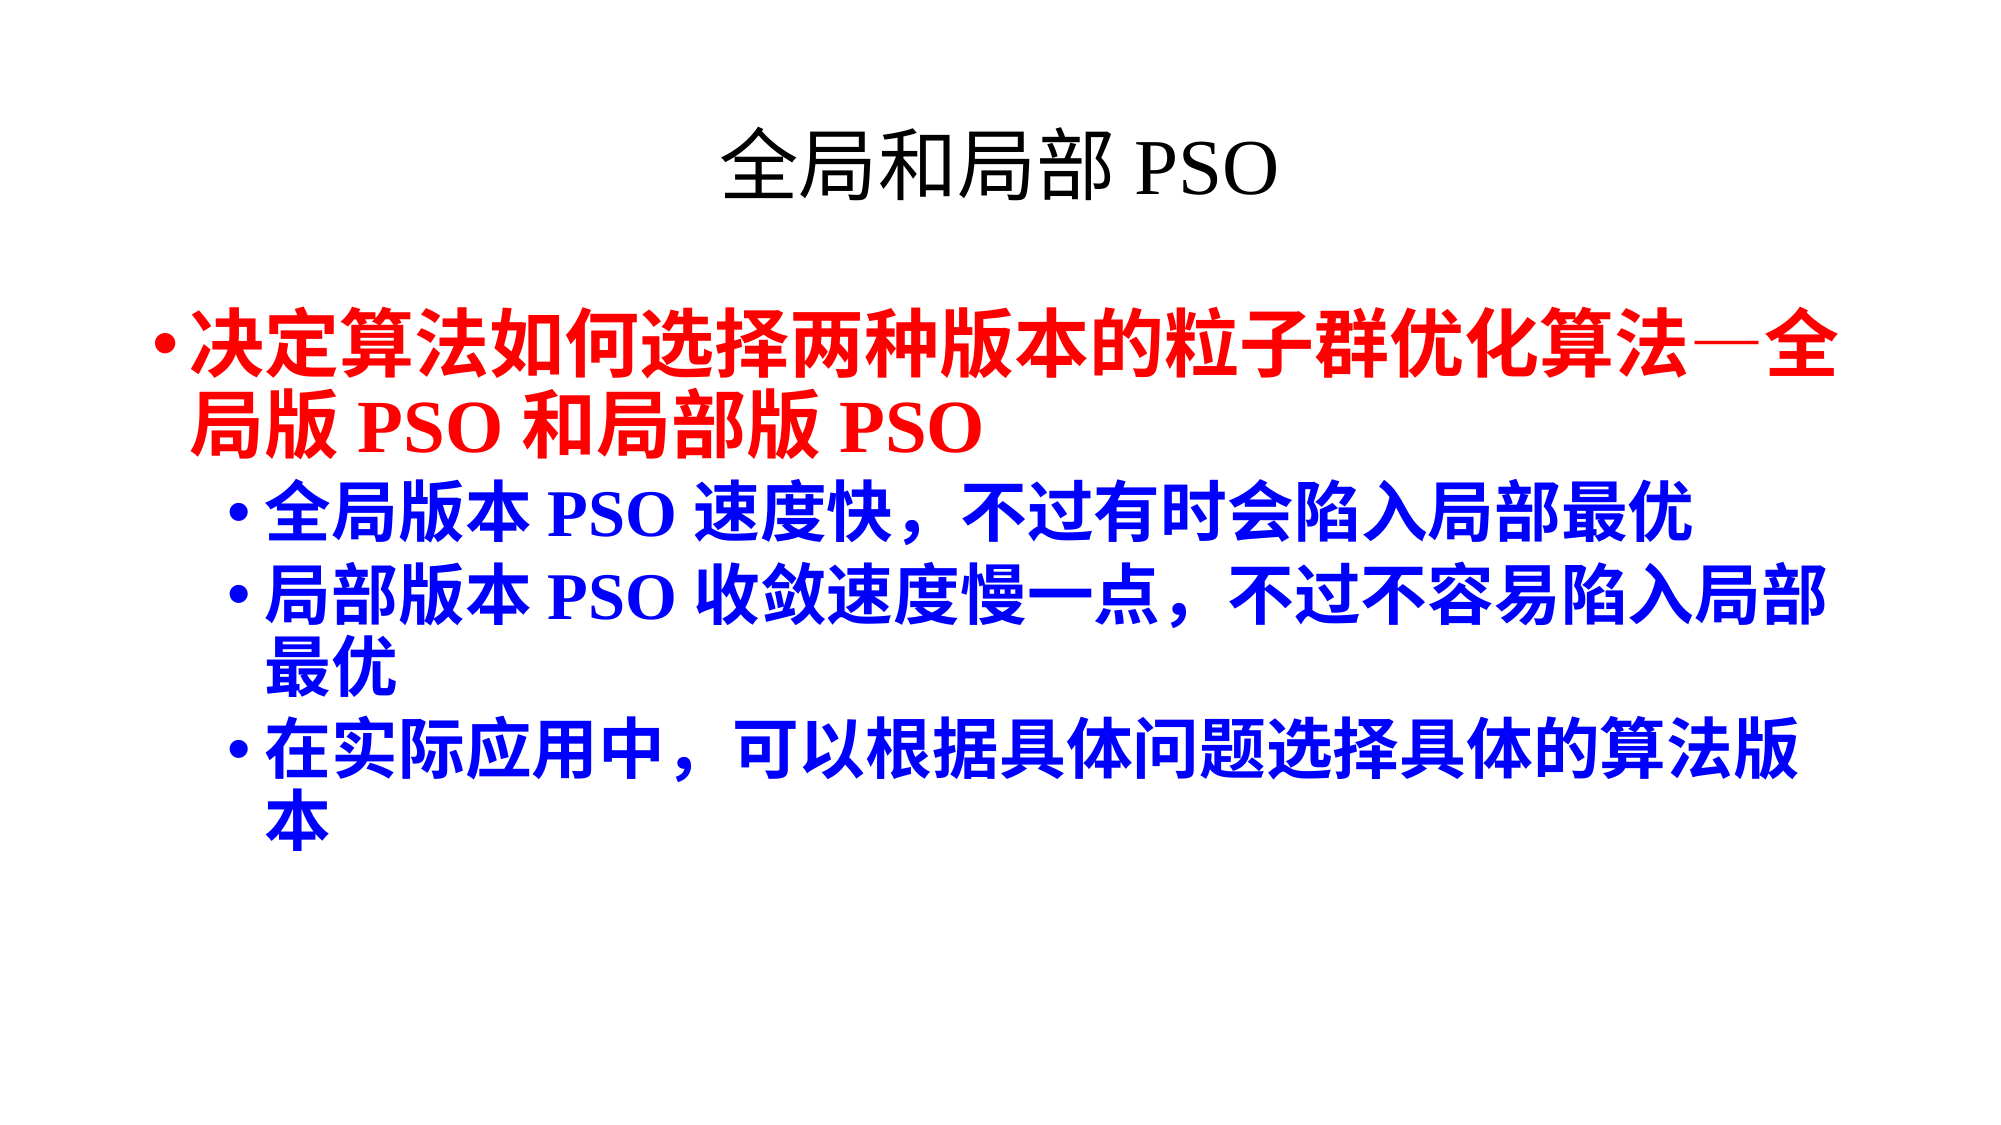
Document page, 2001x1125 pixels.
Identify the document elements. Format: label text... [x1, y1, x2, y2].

list 决定算法如何选择两种版本的粒子群优化算法—全局版PSO和局部版PSO 全局版本PSO速度快，不过有时会陷入局部最优 局部版本PSO收敛速度慢一点，不过不容易陷入局部最优 在实际应用中，可以根据具体问题选择具体的算法版本 [137, 299, 1863, 1014]
title 全局和局部PSO [137, 59, 1863, 278]
